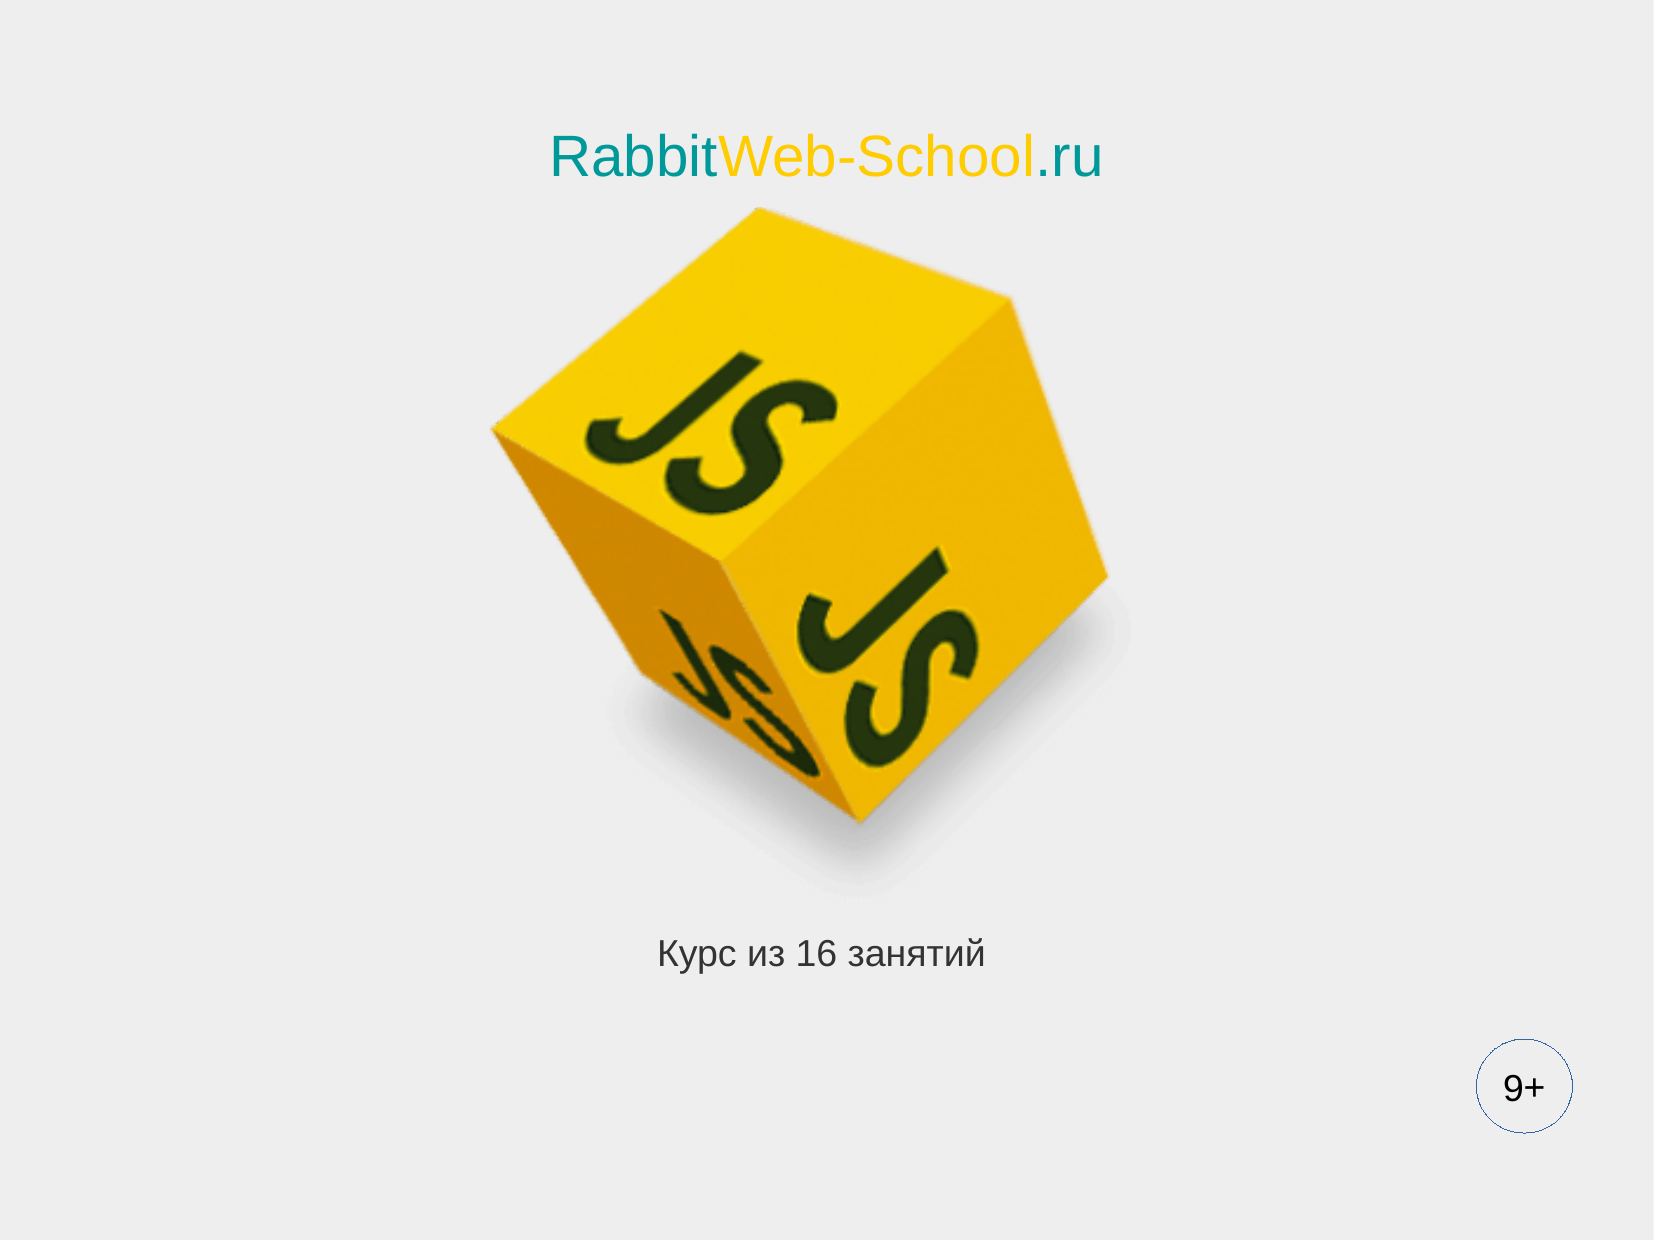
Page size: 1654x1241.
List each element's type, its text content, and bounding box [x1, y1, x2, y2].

picture [488, 206, 1146, 914]
text_box 9+ [1476, 1039, 1573, 1134]
text_box RabbitWeb-School.ru [82, 49, 1571, 257]
text_box Курс из 16 занятий [631, 922, 1075, 978]
